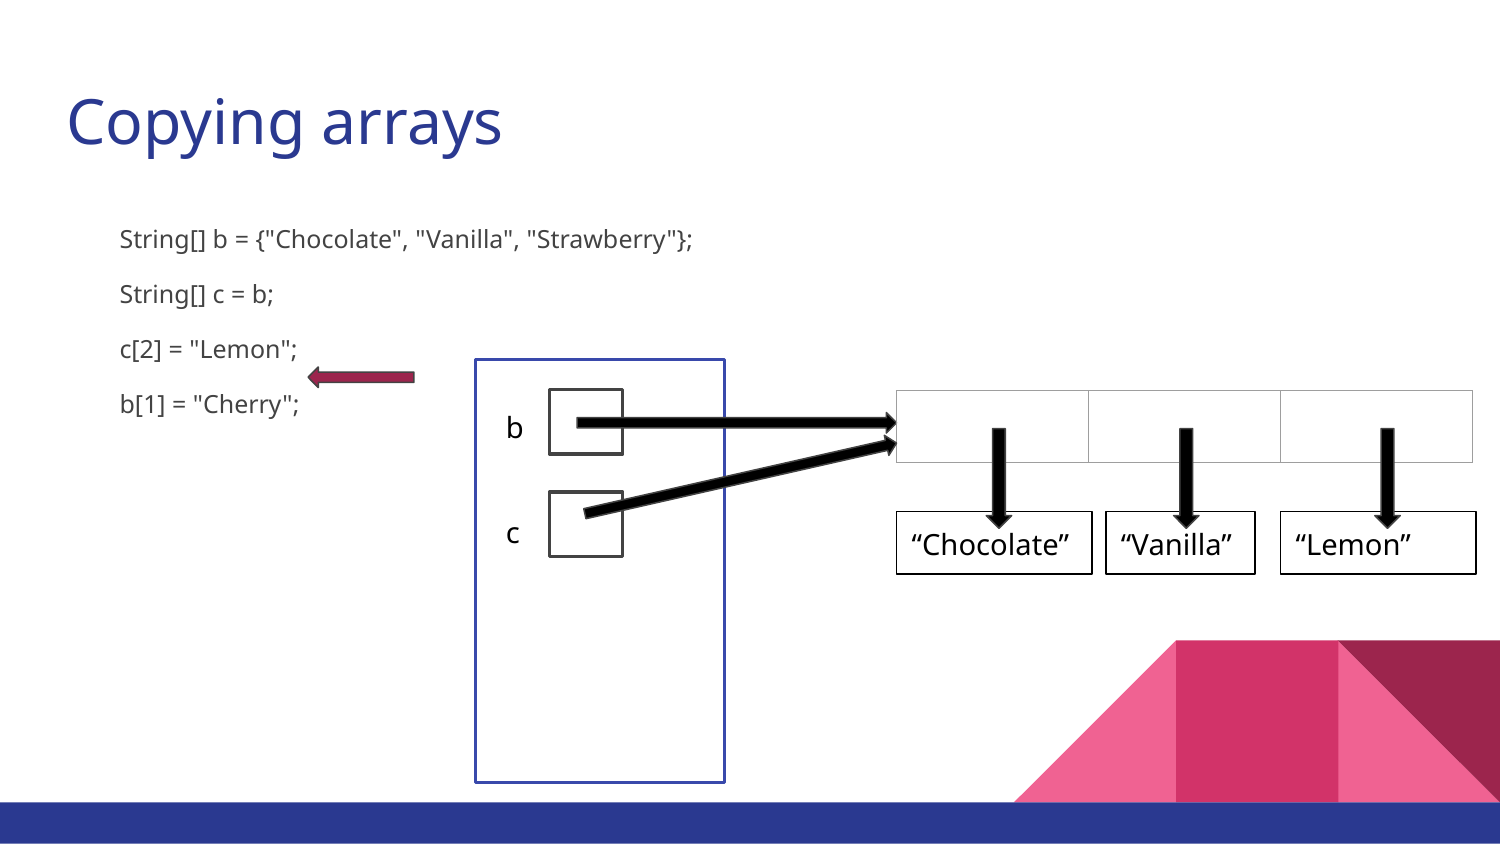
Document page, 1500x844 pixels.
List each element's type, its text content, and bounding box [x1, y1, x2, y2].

title Copying arrays [51, 67, 1449, 167]
text_box [308, 367, 414, 388]
text_box “Lemon” [1280, 511, 1476, 574]
text_box [1173, 428, 1199, 529]
text_box “Vanilla” [1105, 511, 1256, 574]
text_box [1374, 428, 1401, 529]
table_header [1089, 391, 1280, 462]
text_box b c [475, 359, 725, 783]
list String[] b = {"Chocolate", "Vanilla", "Strawberry"}; String[] c = b; c[2] = "Lemon"; b[1] = "Cherry"; [0, 208, 883, 546]
text_box [549, 389, 623, 454]
text_box [986, 428, 1012, 529]
table_header [897, 391, 1088, 462]
text_box [549, 491, 623, 557]
table_header [1281, 391, 1472, 462]
text_box “Chocolate” [896, 511, 1092, 574]
text_box [577, 412, 896, 434]
text_box [583, 435, 897, 519]
